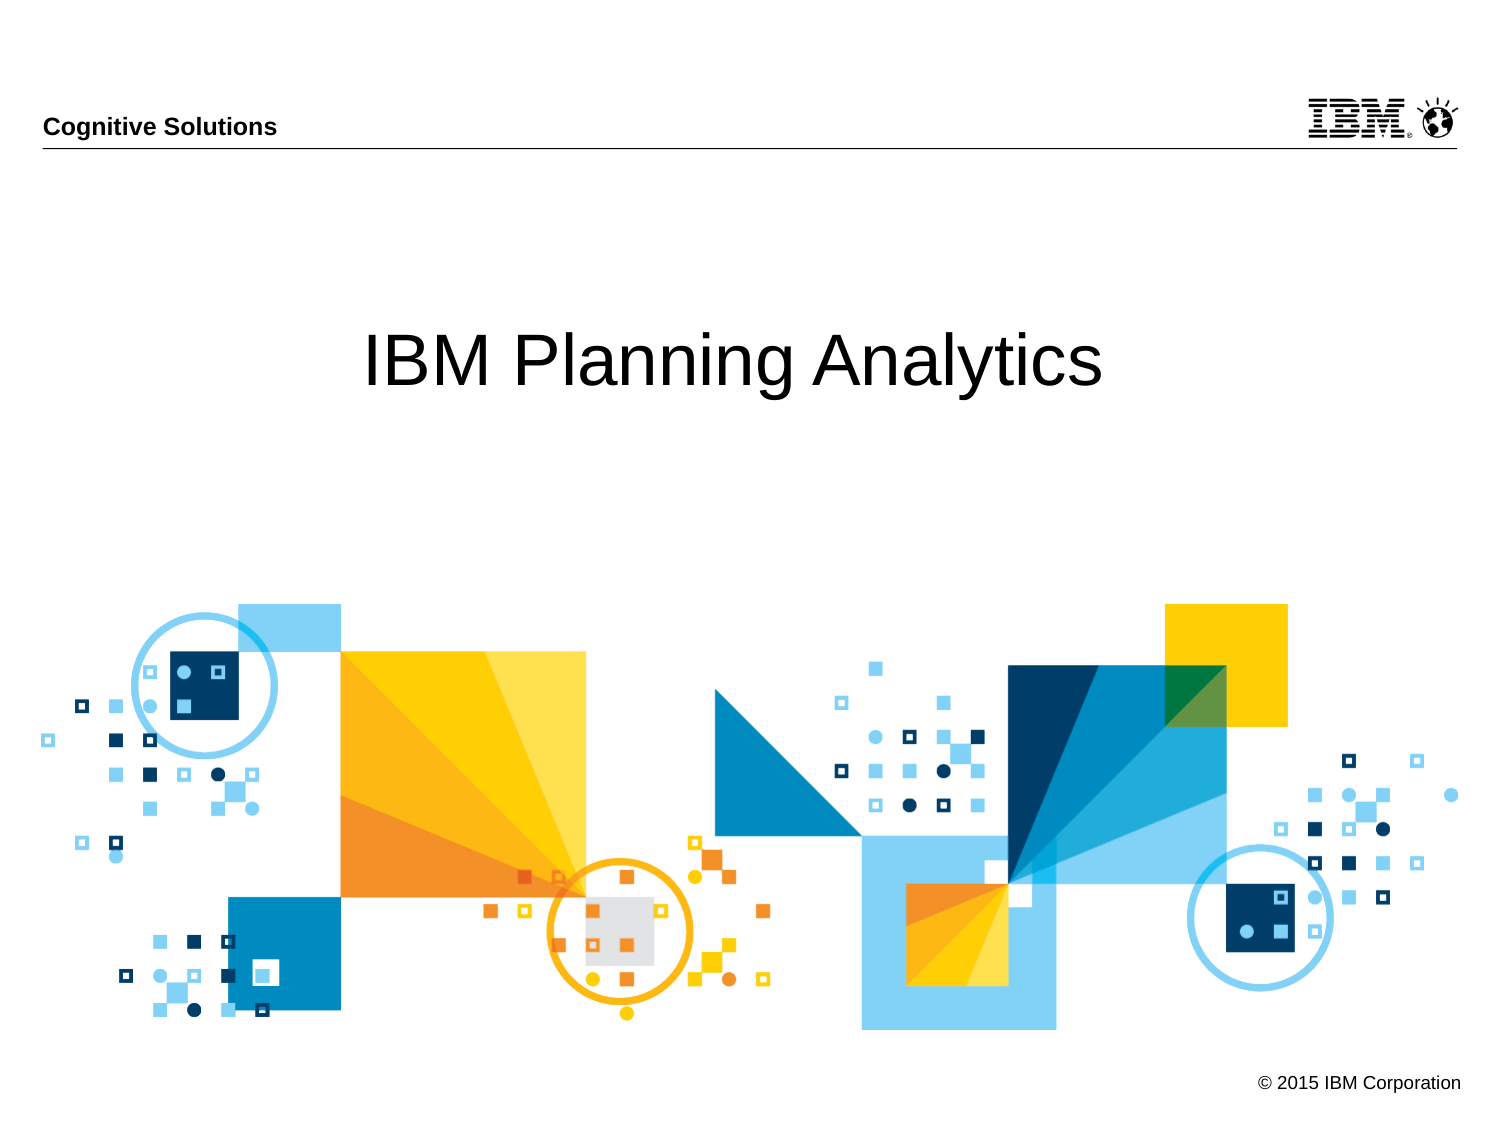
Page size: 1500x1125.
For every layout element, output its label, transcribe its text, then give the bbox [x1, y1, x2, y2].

picture [41, 604, 1458, 1030]
title IBM Planning Analytics [62, 230, 1405, 408]
picture [1294, 83, 1469, 150]
